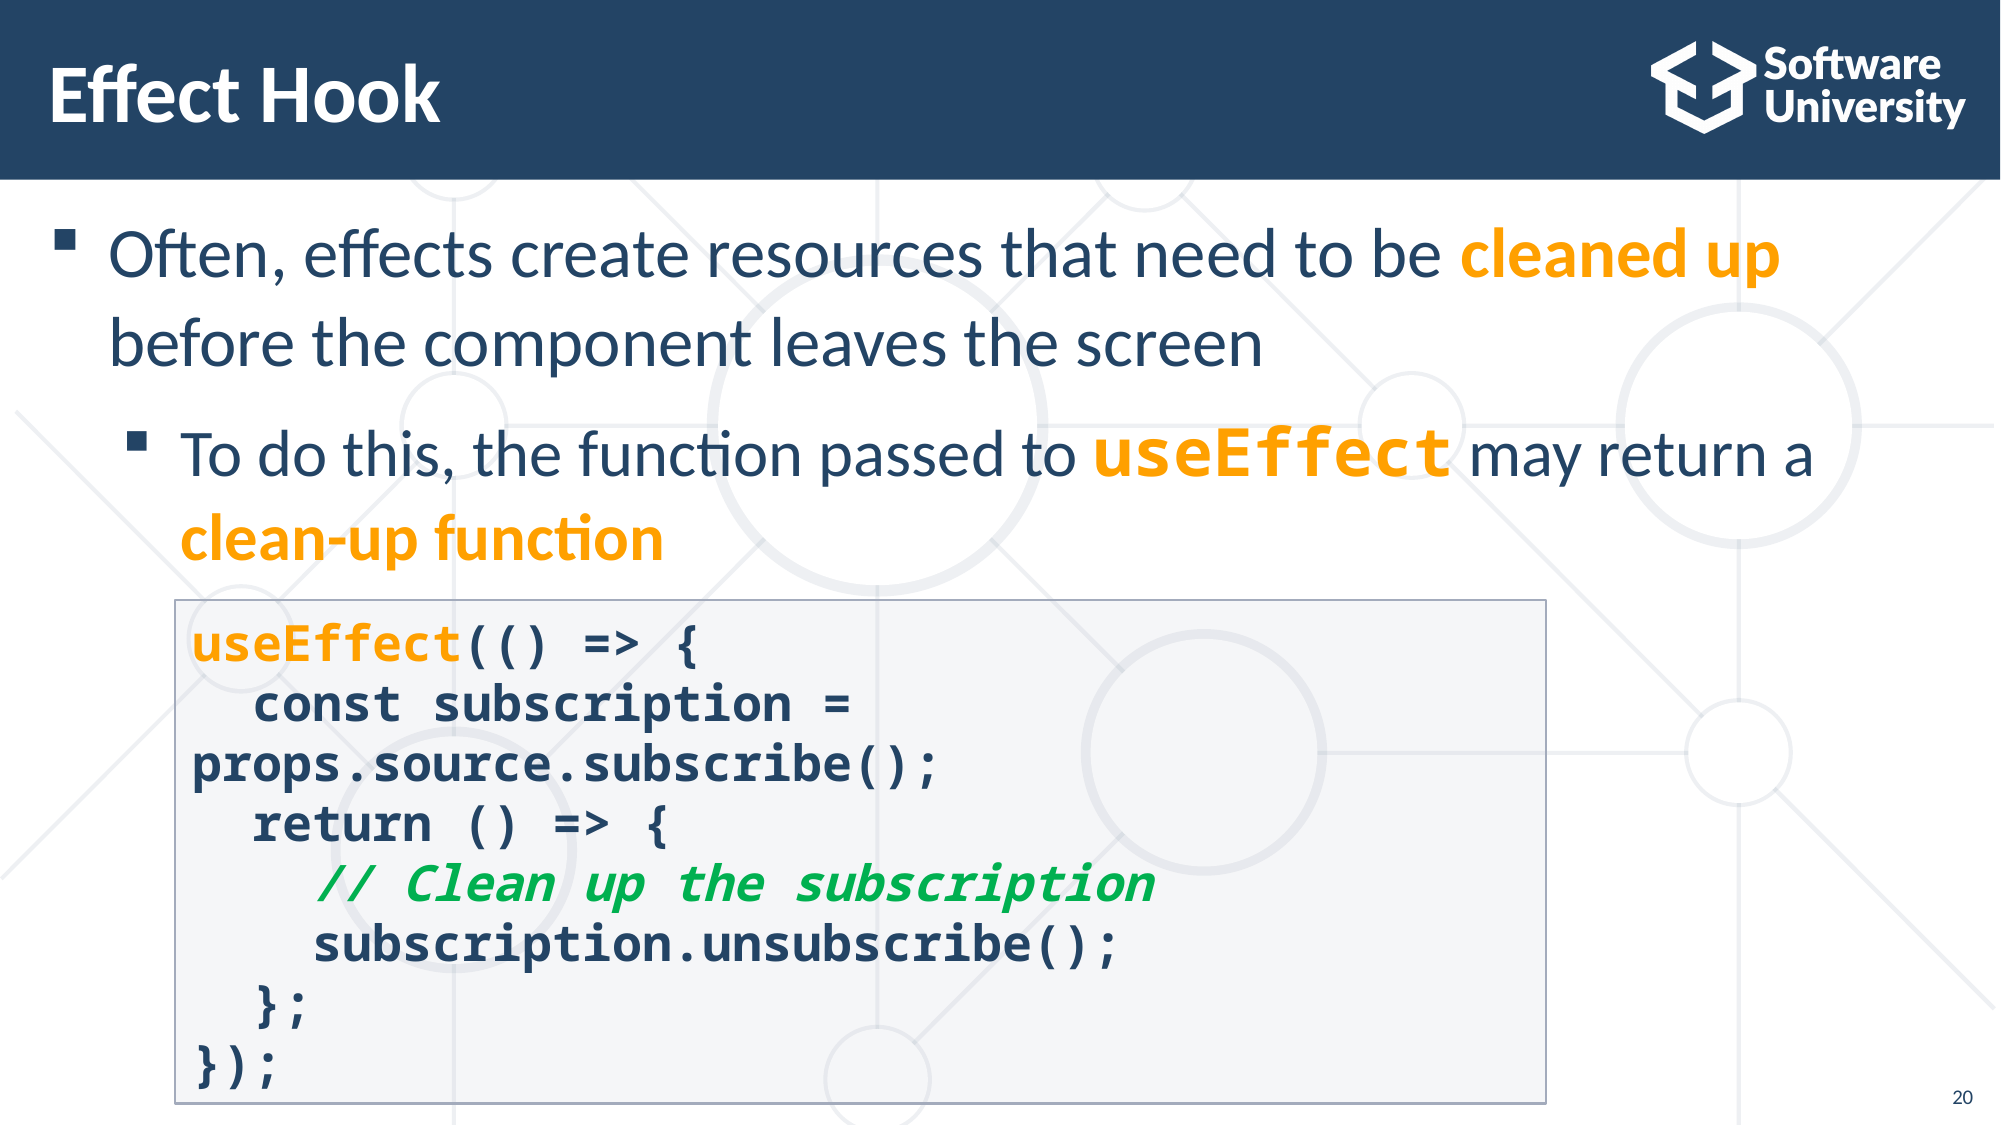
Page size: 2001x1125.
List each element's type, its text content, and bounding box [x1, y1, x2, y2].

picture [1651, 41, 1966, 134]
text_box useEffect(() => { const subscription = props.source.subscribe(); return () => { // Clean up the subscription subscription.unsubscribe(); }; }); [174, 599, 1547, 1104]
title Effect Hook [31, 16, 1625, 162]
list Often, effects create resources that need to be cleaned up before the component leaves the screen To do this, the function passed to useEffect may return a clean-up function [31, 196, 1970, 1104]
slide_number 20 [1927, 1067, 1989, 1117]
